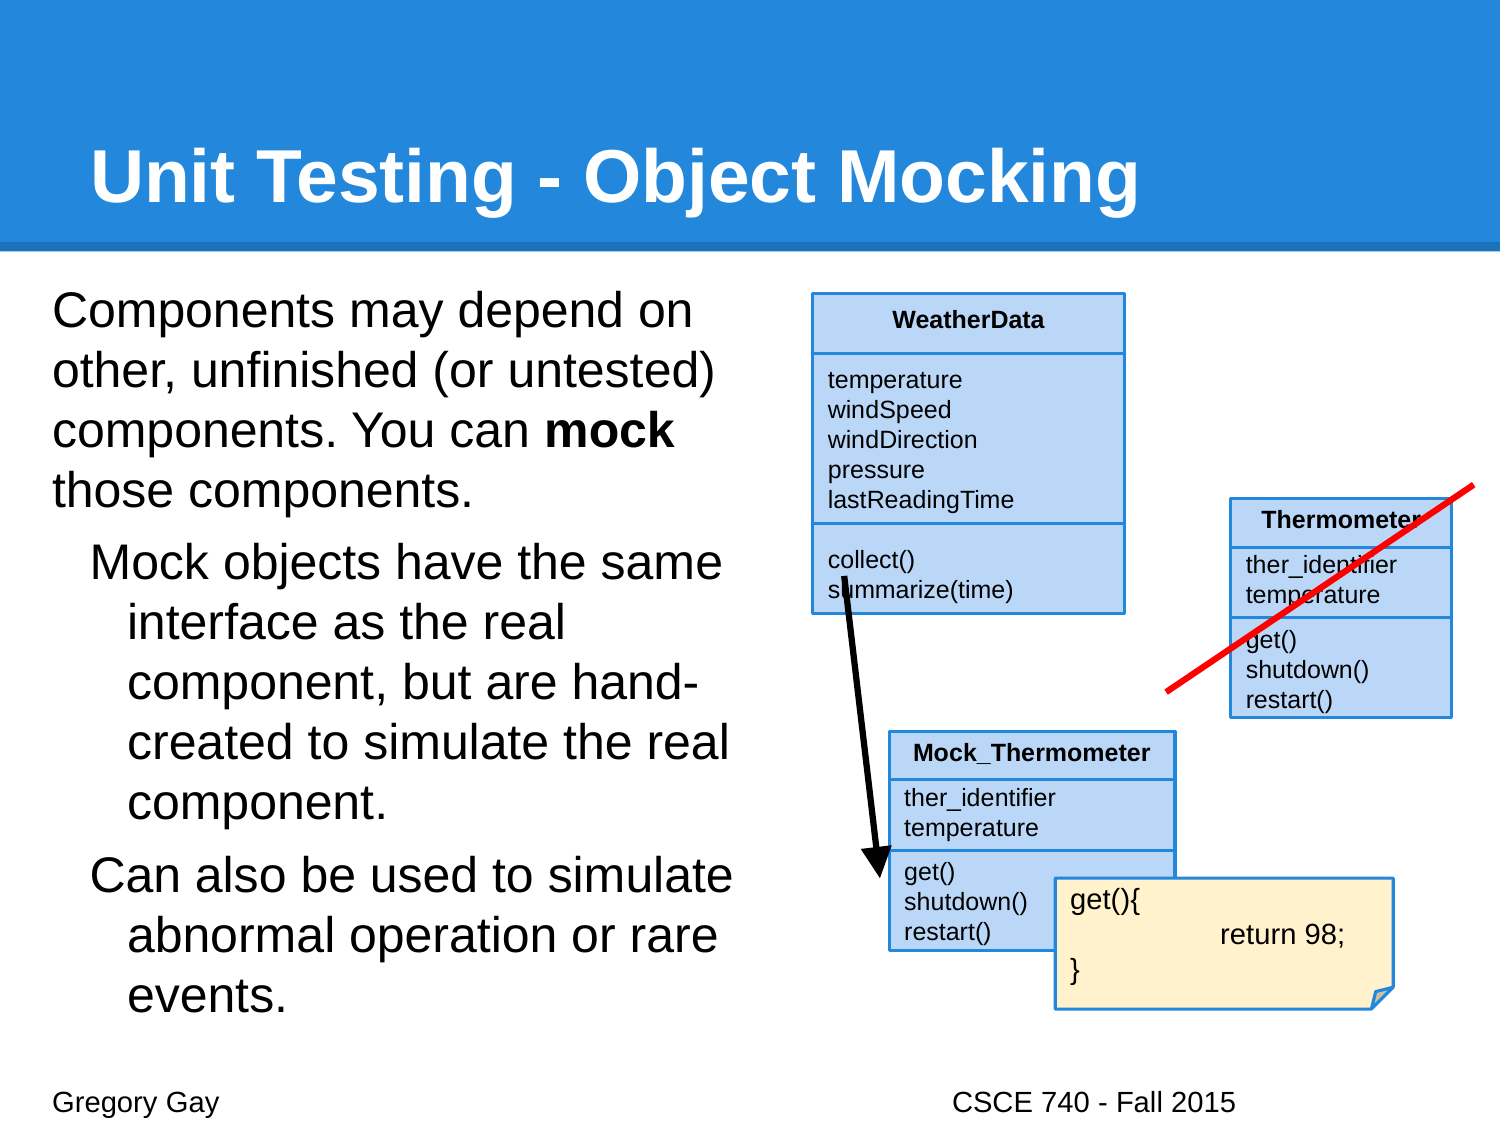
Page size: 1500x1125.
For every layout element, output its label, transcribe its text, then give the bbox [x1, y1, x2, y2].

title Unit Testing - Object Mocking [75, 45, 1425, 233]
text_box Mock_Thermometer ther_identifier temperature get() shutdown() restart() [889, 856, 1175, 951]
text_box Mock_Thermometer ther_identifier temperature get() shutdown() restart() [889, 785, 1175, 849]
text_box WeatherData temperature windSpeed windDirection pressure lastReadingTime collect() summarize(time) [812, 360, 1125, 523]
list Components may depend on other, unfinished (or untested) components. You can mock those components. Mock objects have the same interface as the real component, but are hand-created to simulate the real component. Can also be used to simulate abnormal operation or rare events. [37, 262, 759, 1068]
text_box WeatherData temperature windSpeed windDirection pressure lastReadingTime collect() summarize(time) [812, 293, 1125, 353]
text_box Mock_Thermometer ther_identifier temperature get() shutdown() restart() [889, 731, 1175, 778]
text_box Thermometer ther_identifier temperature get() shutdown() restart() [1230, 701, 1452, 718]
text_box Gregory Gay CSCE 740 - Fall 2015 23 [37, 1068, 1463, 1114]
text_box get(){ return 98; } [1055, 878, 1394, 1010]
text_box WeatherData temperature windSpeed windDirection pressure lastReadingTime collect() summarize(time) [812, 530, 1125, 614]
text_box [1165, 484, 1474, 693]
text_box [843, 575, 881, 879]
